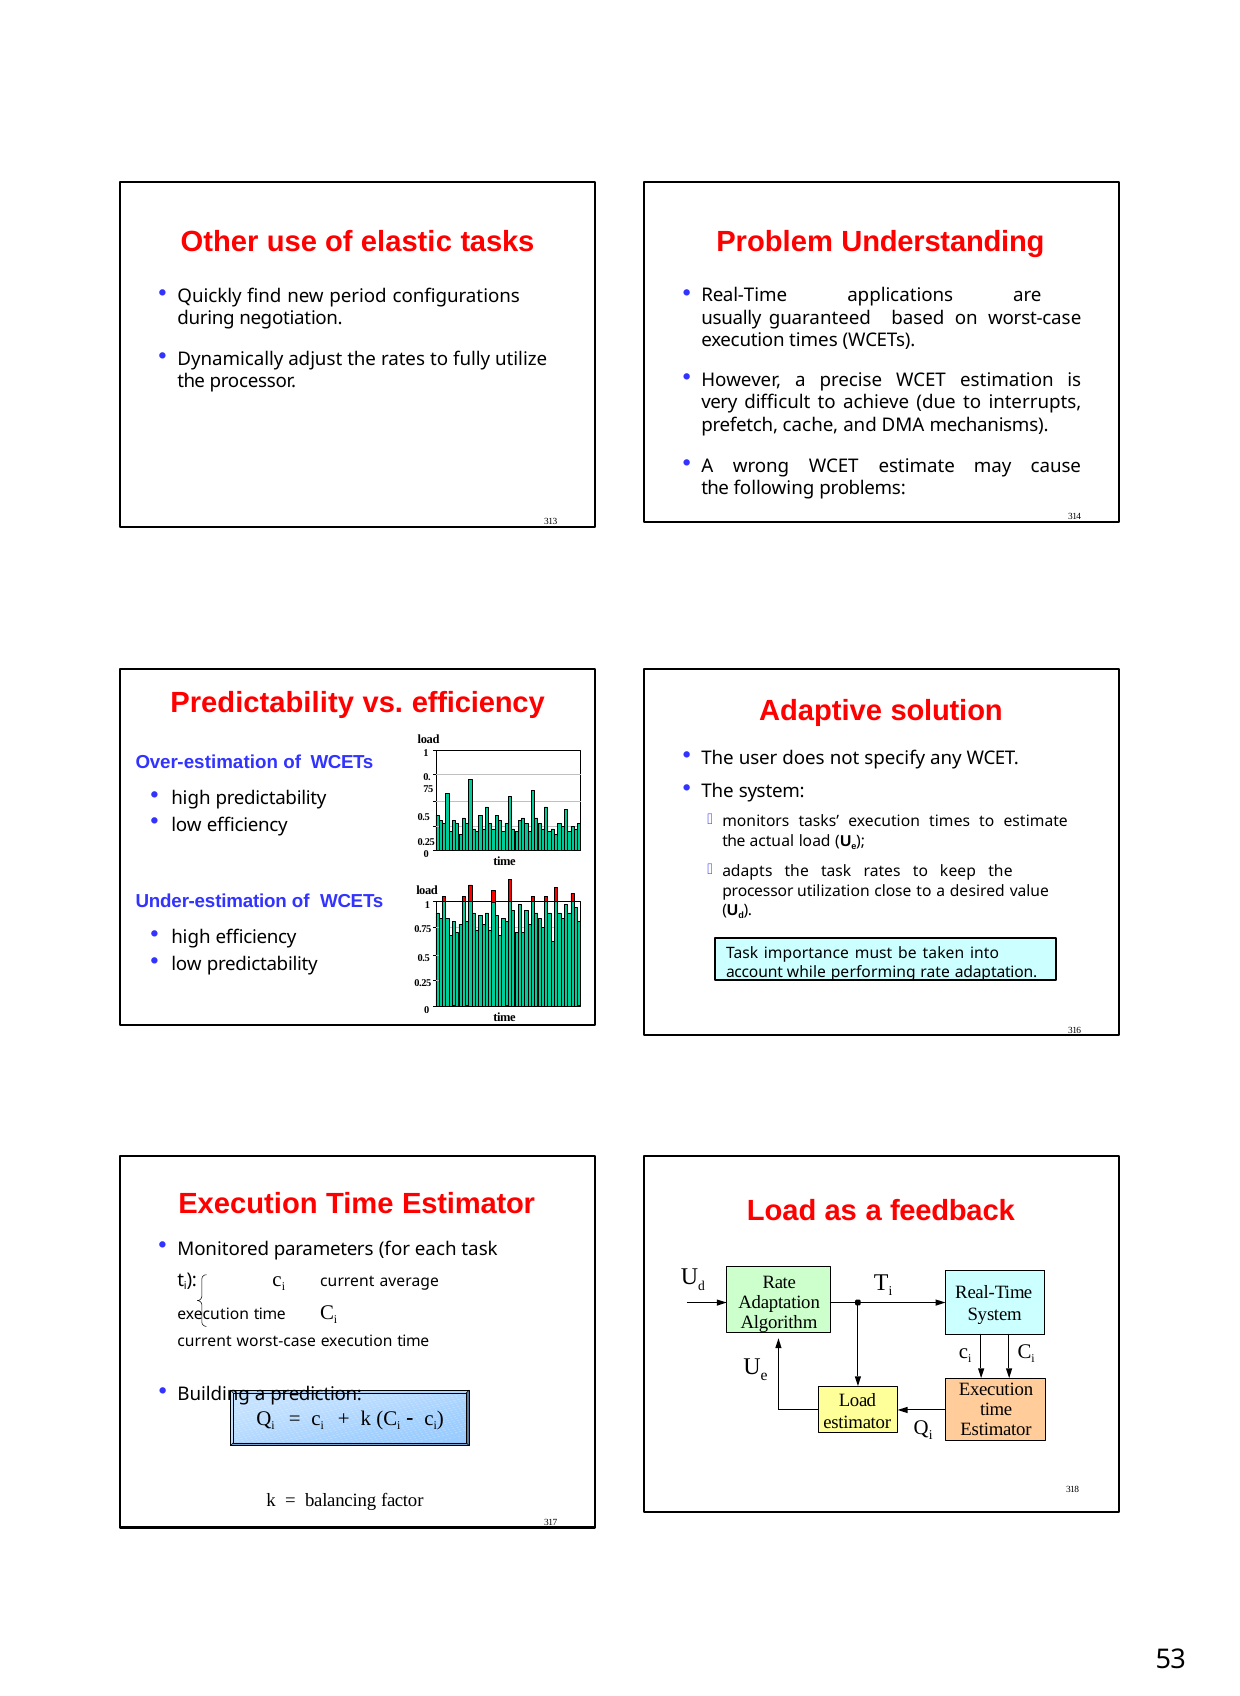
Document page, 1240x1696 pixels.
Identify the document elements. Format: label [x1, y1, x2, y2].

text_box [643, 182, 1120, 522]
text_box [119, 1156, 596, 1528]
slide_number [1153, 1645, 1195, 1696]
text_box [643, 1156, 1120, 1513]
text_box [119, 182, 596, 527]
text_box [643, 669, 1120, 1036]
text_box [118, 667, 597, 1027]
